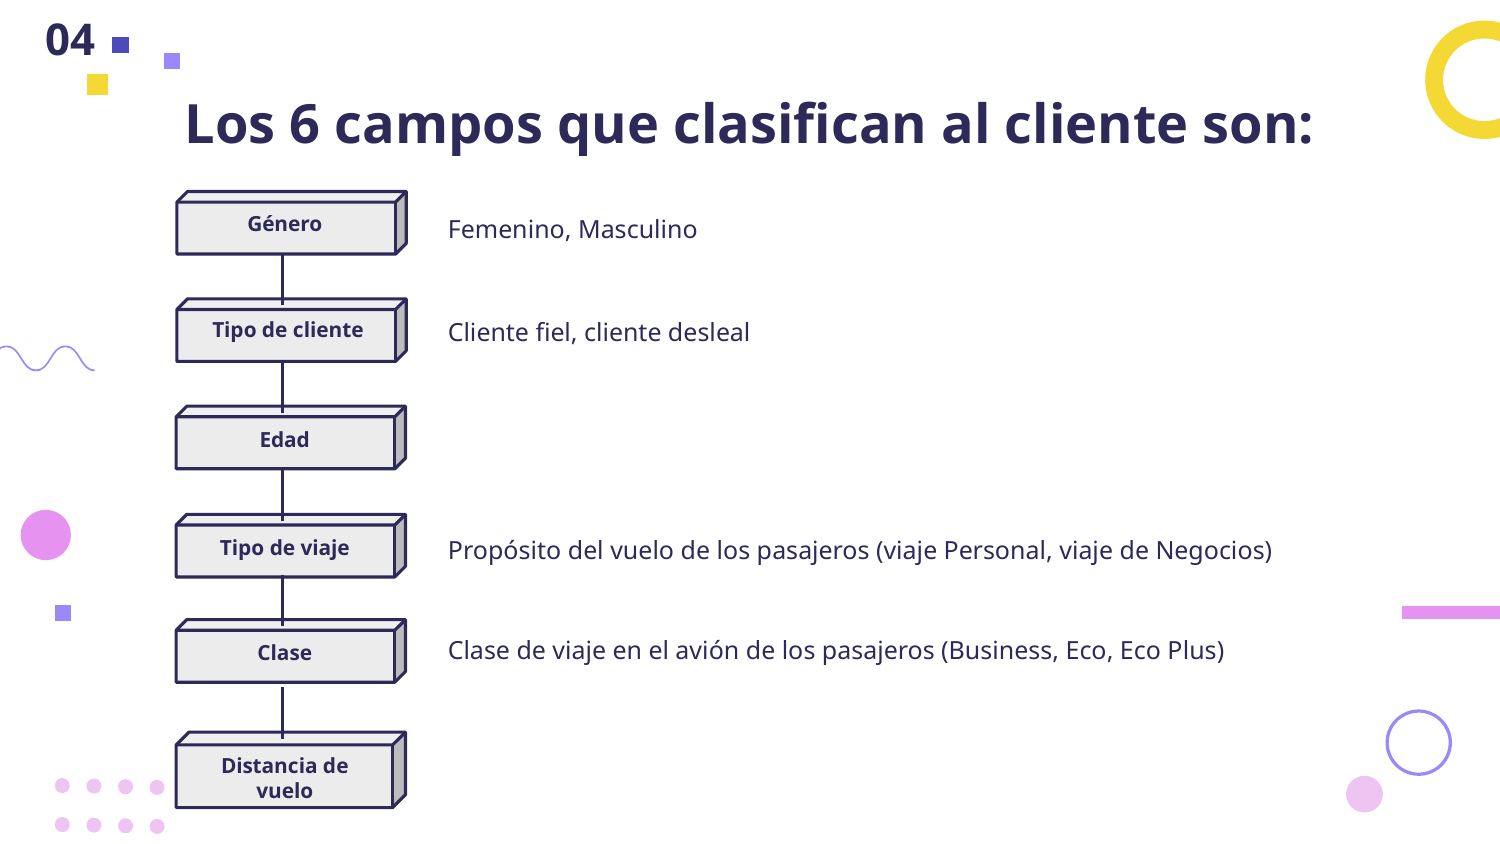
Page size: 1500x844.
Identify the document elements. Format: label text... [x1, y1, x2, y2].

text_box Clase [176, 624, 393, 682]
subtitle SVM [290, 620, 405, 630]
text_box Distancia de vuelo [176, 737, 393, 800]
text_box Tipo de viaje [176, 519, 393, 577]
list Femenino, Masculino [432, 198, 1316, 301]
text_box Género [176, 195, 393, 252]
table_cell 0.88 [287, 407, 404, 416]
text_box Tipo de cliente [142, 301, 432, 382]
list Clase de viaje en el avión de los pasajeros (Business, Eco, Eco Plus) [432, 619, 1316, 844]
table_cell Recall [182, 515, 278, 519]
text_box Edad [176, 411, 393, 468]
table_cell Recall [287, 515, 404, 525]
title 16 [290, 733, 404, 744]
title 04 [0, 0, 141, 76]
list Cliente fiel, cliente desleal [432, 301, 1316, 519]
title Los 6 campos que clasifican al cliente son: [84, 75, 1416, 169]
text_box [176, 191, 407, 255]
subtitle SVM [182, 620, 275, 624]
text_box [176, 732, 406, 808]
title 16 [184, 733, 275, 737]
table_cell 0.91 [184, 192, 405, 202]
list Propósito del vuelo de los pasajeros (viaje Personal, viaje de Negocios) [432, 519, 1316, 619]
table_cell 0.88 [181, 406, 278, 411]
